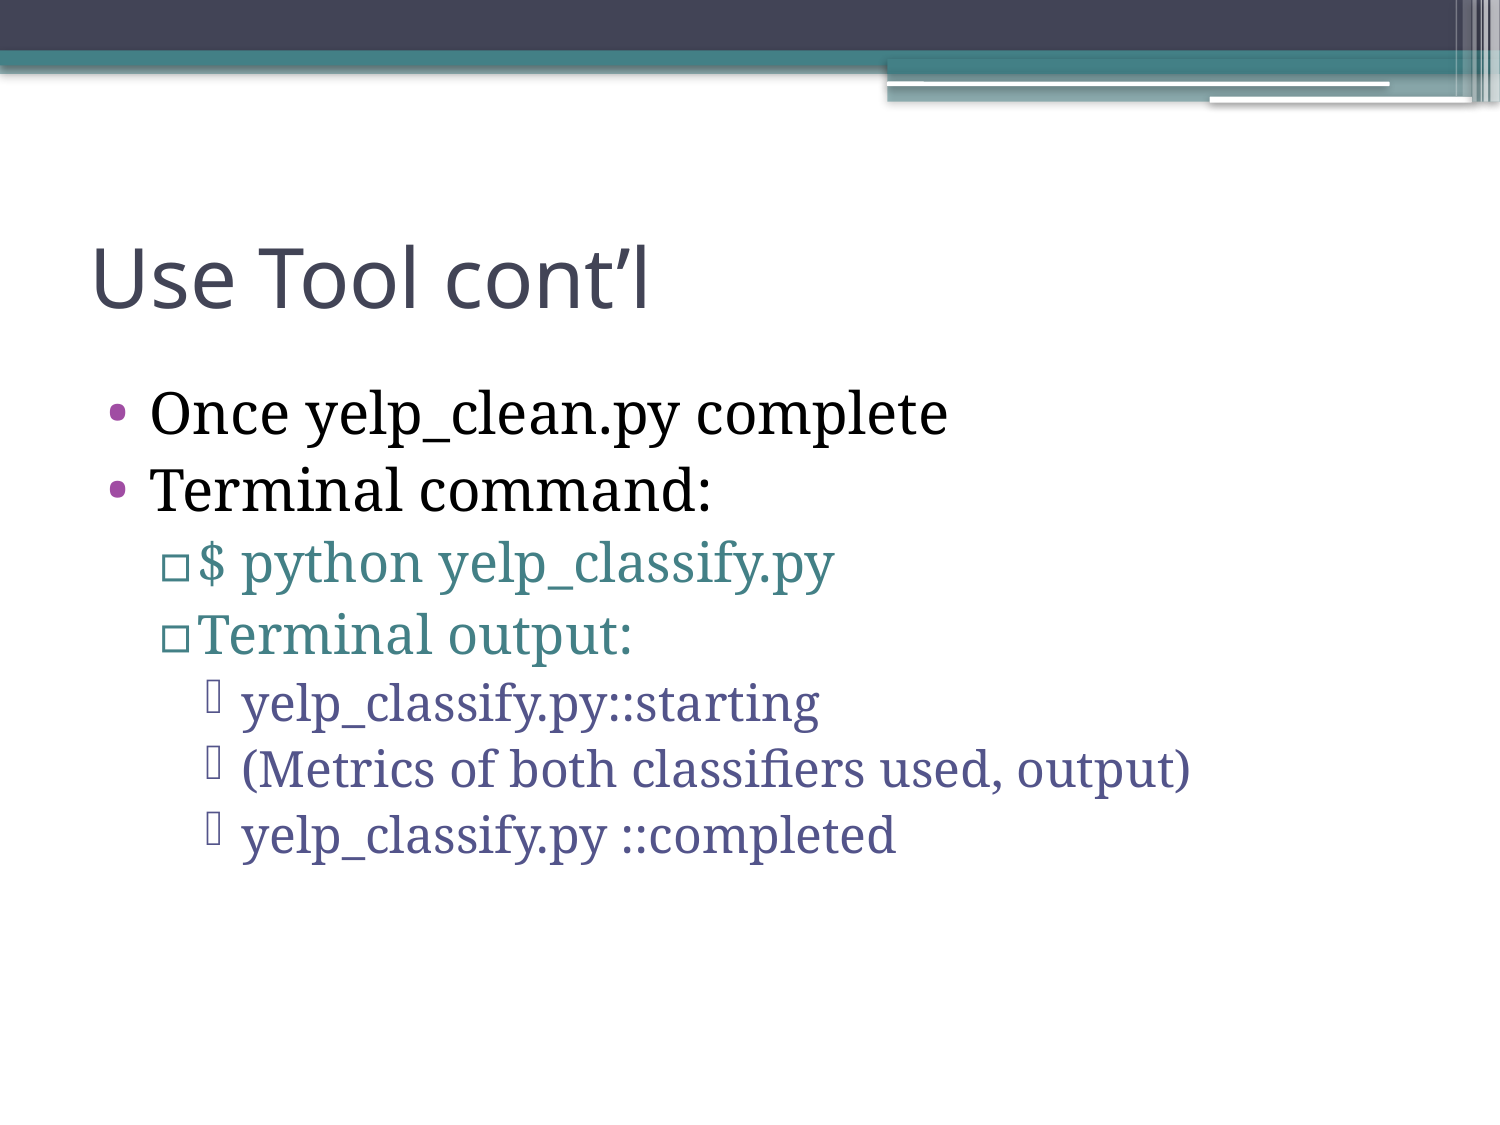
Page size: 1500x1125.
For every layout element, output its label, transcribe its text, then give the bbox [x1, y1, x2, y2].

list Once yelp_clean.py complete Terminal command: $ python yelp_classify.py Terminal output: yelp_classify.py::starting (Metrics of both classifiers used, output) yelp_classify.py ::completed [75, 368, 1425, 1079]
title Use Tool cont’l [75, 187, 1425, 363]
